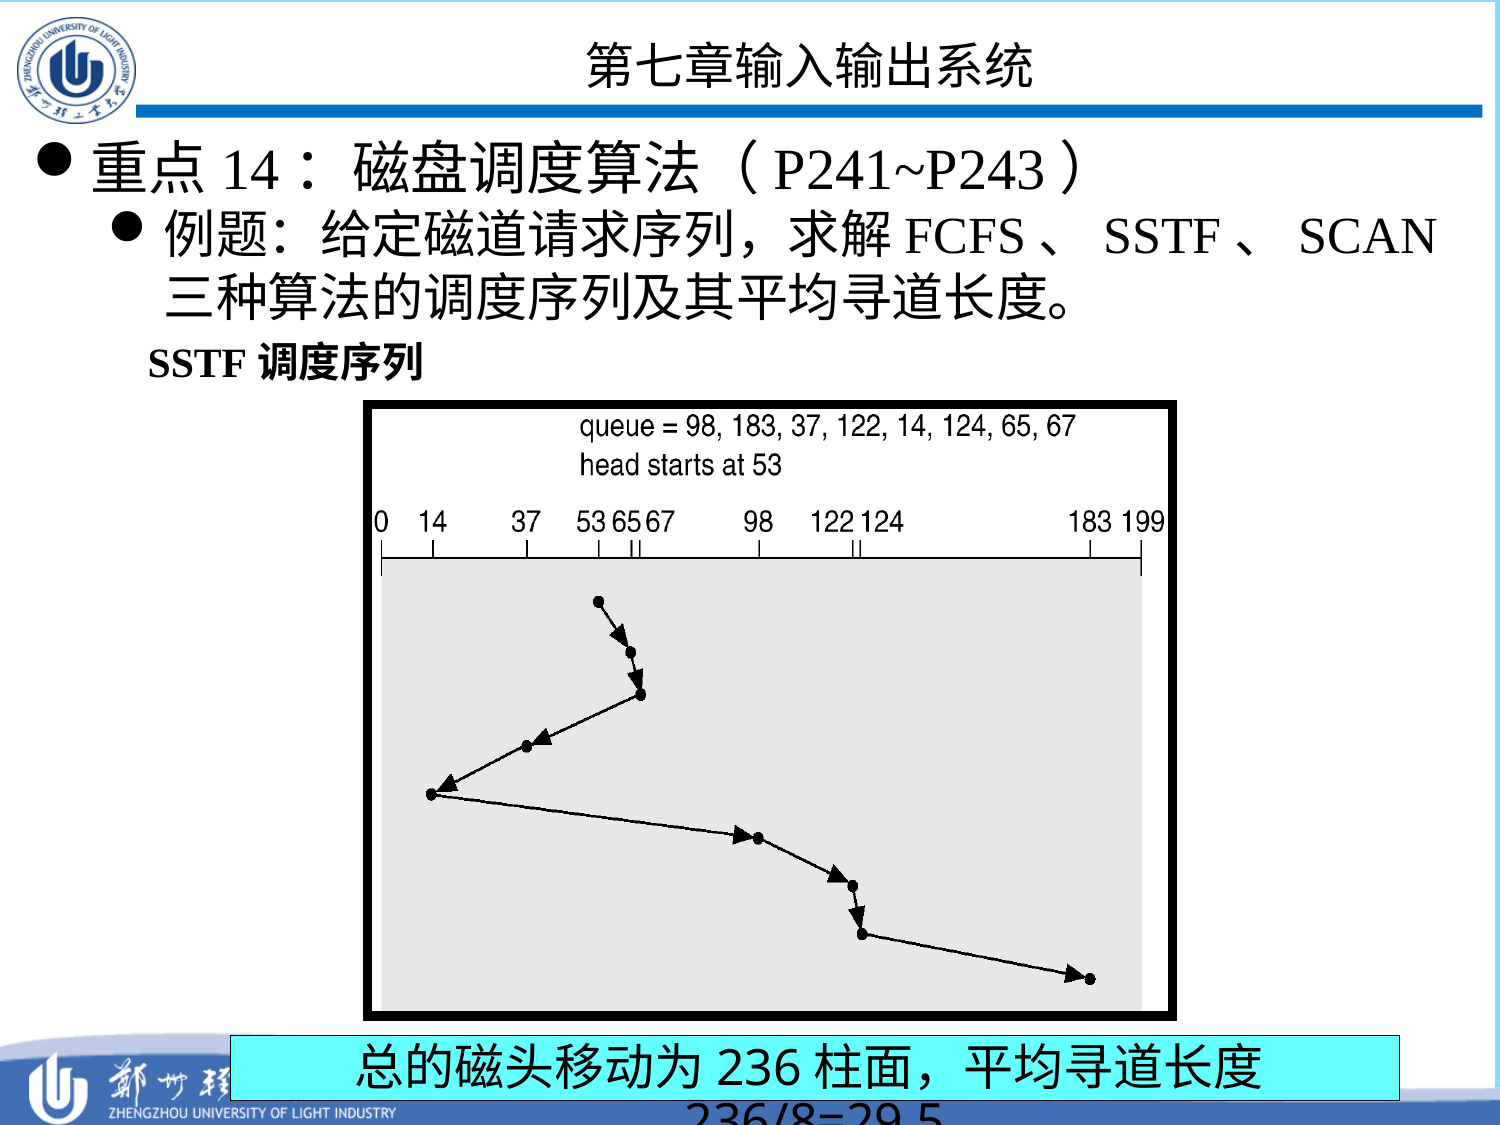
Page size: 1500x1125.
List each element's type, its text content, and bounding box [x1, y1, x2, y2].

picture [0, 1023, 1500, 1125]
list 重点14：磁盘调度算法（P241~P243） 例题：给定磁道请求序列，求解FCFS、SSTF、SCAN三种算法的调度序列及其平均寻道长度。 [17, 123, 1483, 1059]
picture [371, 408, 1168, 1012]
title 第七章输入输出系统 [135, 8, 1483, 104]
picture [17, 17, 136, 123]
text_box SSTF调度序列 [132, 328, 439, 394]
text_box 总的磁头移动为236柱面，平均寻道长度236/8=29.5 [230, 1035, 1400, 1101]
